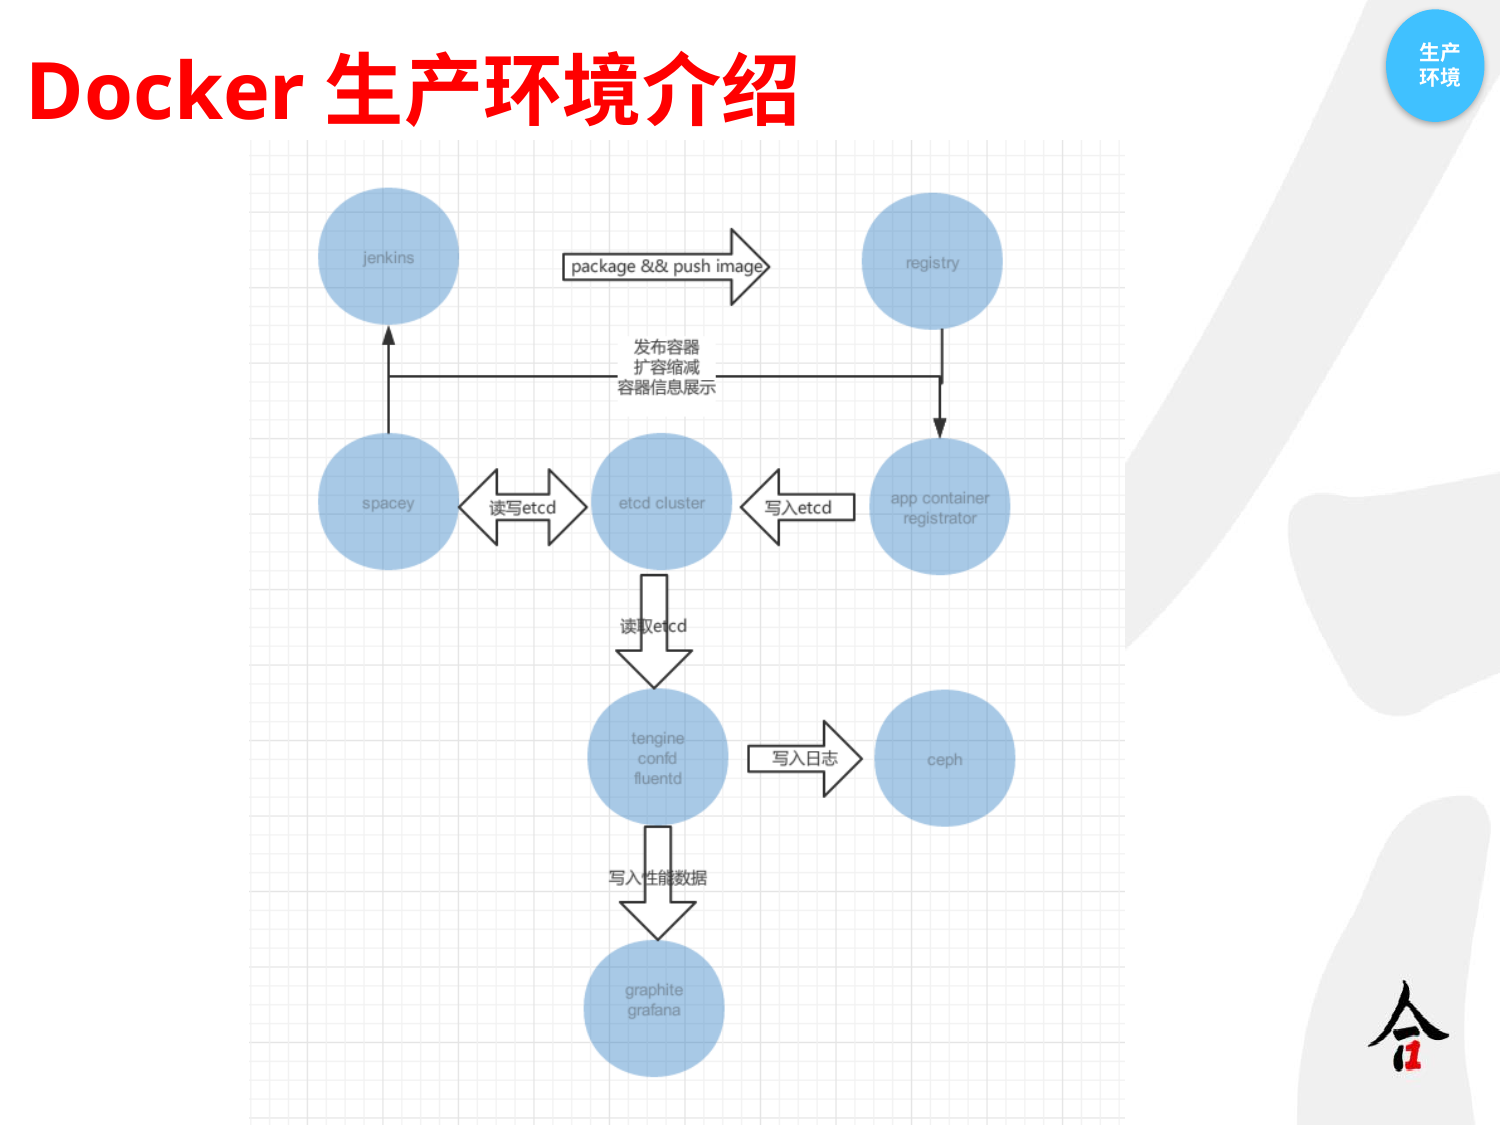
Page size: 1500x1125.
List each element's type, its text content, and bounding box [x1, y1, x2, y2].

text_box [1385, 9, 1485, 149]
picture [0, 0, 1500, 1125]
text_box Docker生产环境介绍 [20, 37, 806, 138]
